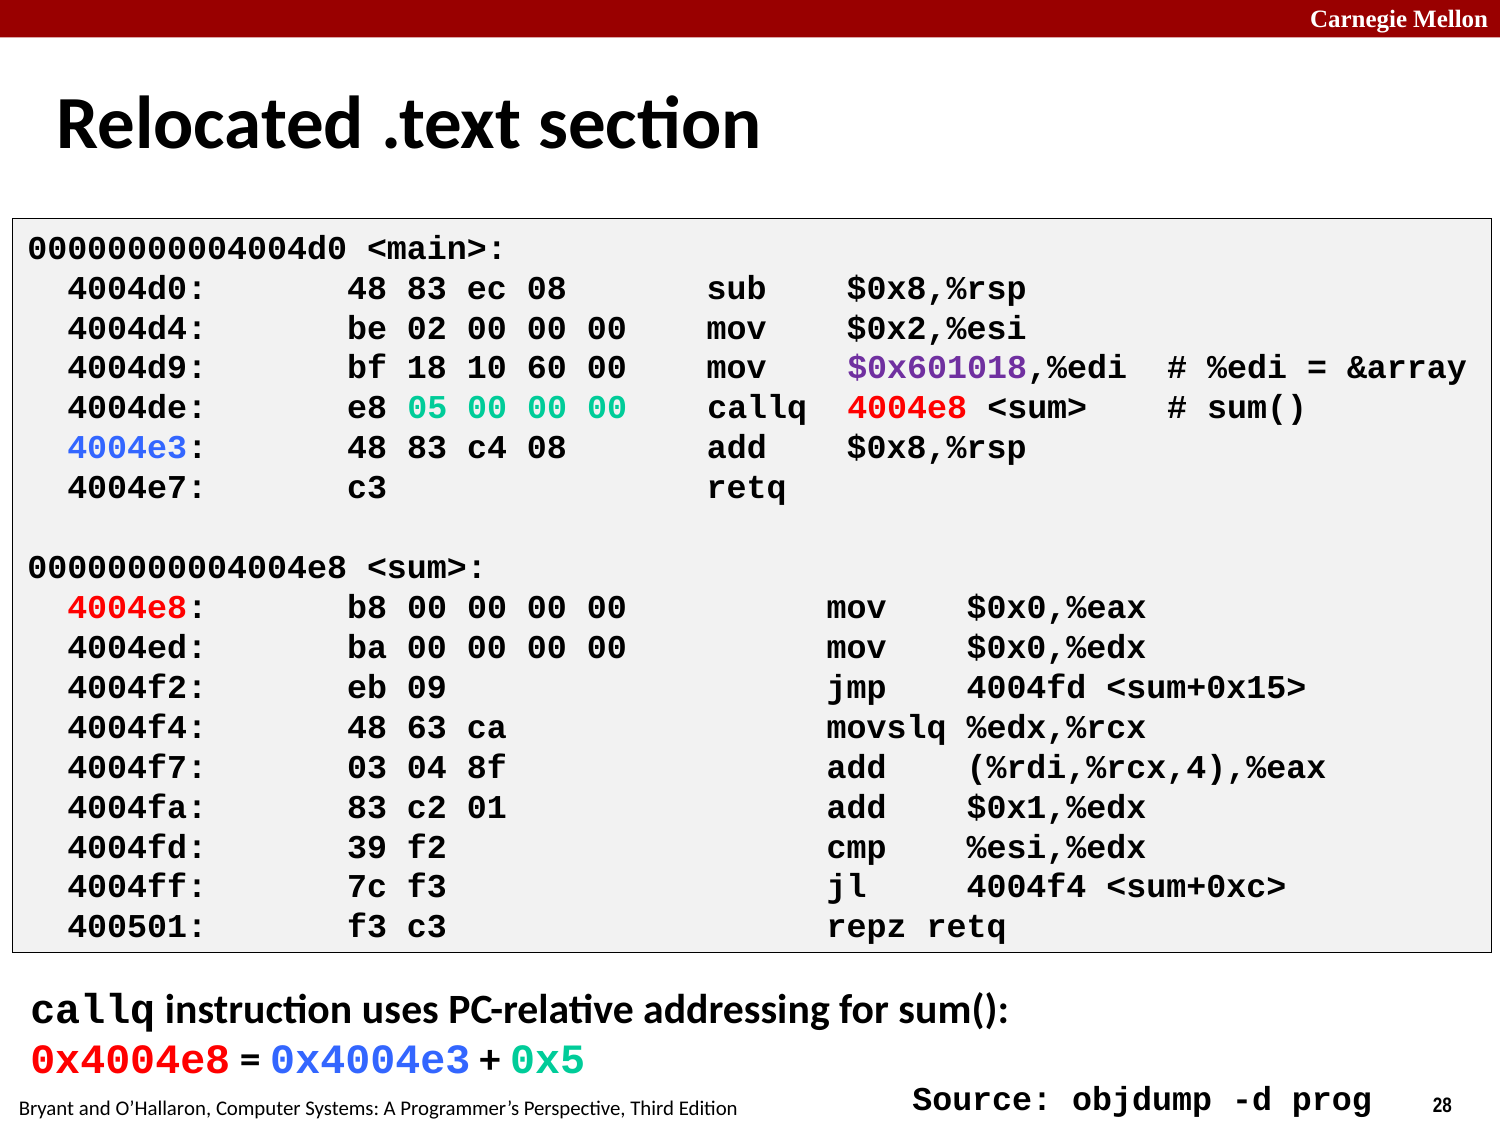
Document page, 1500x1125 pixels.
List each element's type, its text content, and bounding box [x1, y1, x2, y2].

text_box 00000000004004d0 <main>: 4004d0: 48 83 ec 08 sub $0x8,%rsp 4004d4: be 02 00 00 00 mov $0x2,%esi 4004d9: bf 18 10 60 00 mov $0x601018,%edi # %edi = &array 4004de: e8 05 00 00 00 callq 4004e8 <sum> # sum() 4004e3: 48 83 c4 08 add $0x8,%rsp 4004e7: c3 retq 00000000004004e8 <sum>: 4004e8: b8 00 00 00 00 mov $0x0,%eax 4004ed: ba 00 00 00 00 mov $0x0,%edx 4004f2: eb 09 jmp 4004fd <sum+0x15> 4004f4: 48 63 ca movslq %edx,%rcx 4004f7: 03 04 8f add (%rdi,%rcx,4),%eax 4004fa: 83 c2 01 add $0x1,%edx 4004fd: 39 f2 cmp %esi,%edx 4004ff: 7c f3 jl 4004f4 <sum+0xc> 400501: f3 c3 repz retq [12, 218, 1492, 953]
title Relocated .text section [40, 24, 1500, 212]
text_box callq instruction uses PC-relative addressing for sum(): 0x4004e8 = 0x4004e3 + 0x5 [15, 974, 1044, 1090]
text_box Source: objdump -d prog [897, 1069, 1388, 1125]
